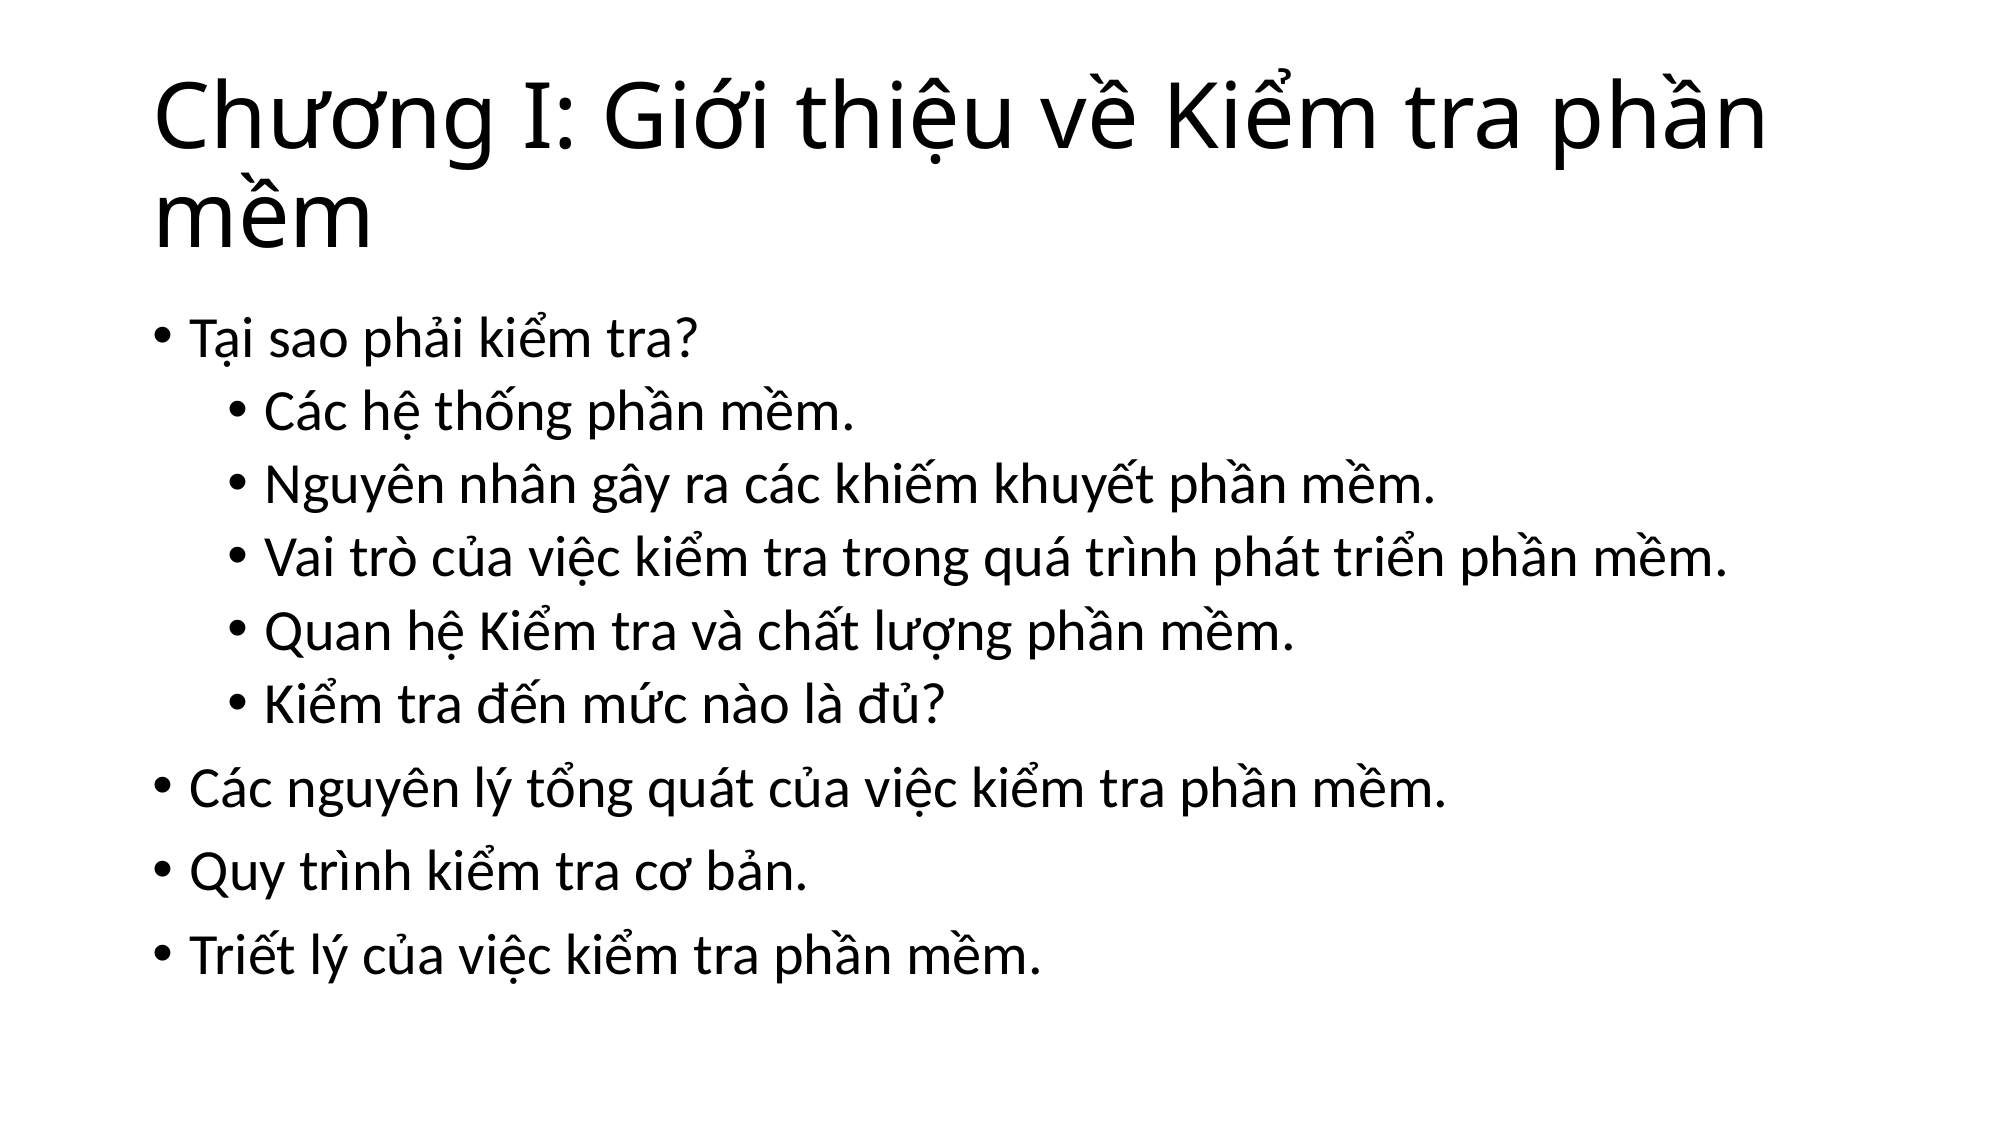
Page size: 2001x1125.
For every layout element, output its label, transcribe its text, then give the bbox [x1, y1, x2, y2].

title Chương I: Giới thiệu về Kiểm tra phần mềm [137, 59, 1863, 278]
list Tại sao phải kiểm tra? Các hệ thống phần mềm. Nguyên nhân gây ra các khiếm khuyết phần mềm. Vai trò của việc kiểm tra trong quá trình phát triển phần mềm. Quan hệ Kiểm tra và chất lượng phần mềm. Kiểm tra đến mức nào là đủ? Các nguyên lý tổng quát của việc kiểm tra phần mềm. Quy trình kiểm tra cơ bản. Triết lý của việc kiểm tra phần mềm. [137, 299, 1863, 1014]
